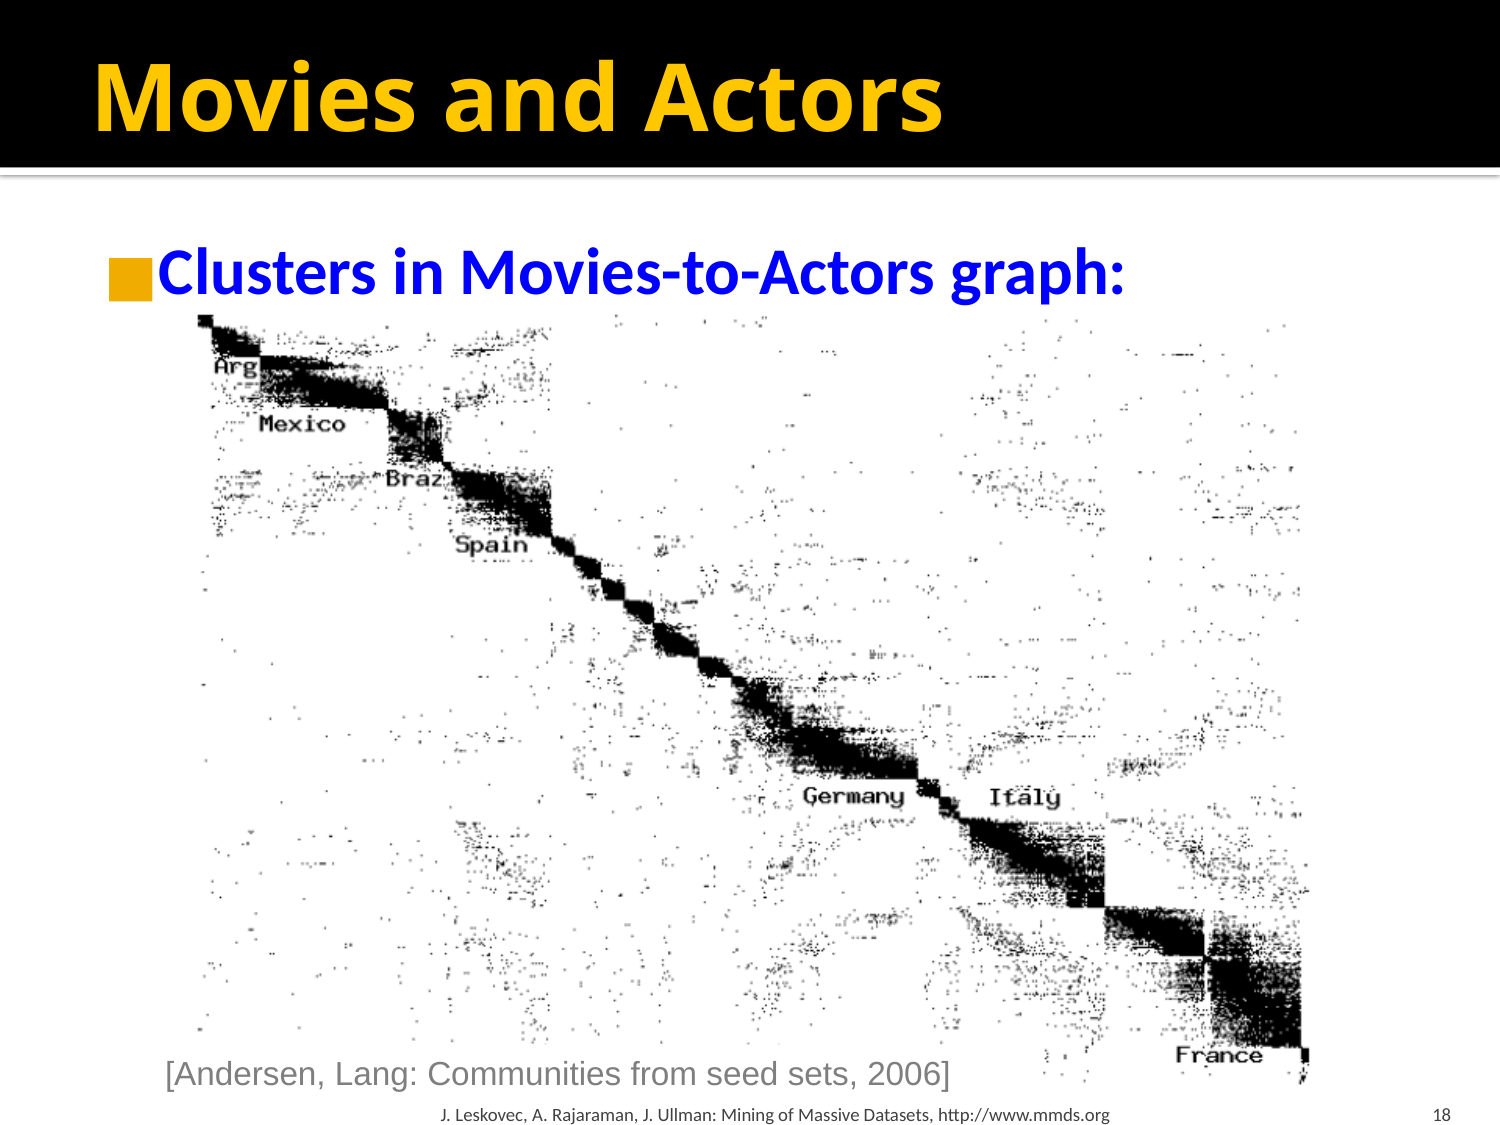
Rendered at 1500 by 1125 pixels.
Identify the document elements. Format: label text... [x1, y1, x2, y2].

picture [194, 312, 1314, 1094]
footer J. Leskovec, A. Rajaraman, J. Ullman: Mining of Massive Datasets, http://www.mmds.org [433, 1080, 1337, 1125]
list Clusters in Movies-to-Actors graph: [75, 212, 1425, 1075]
title Movies and Actors [75, 12, 1425, 175]
slide_number ‹#› [1345, 1080, 1467, 1125]
text_box [Andersen, Lang: Communities from seed sets, 2006] [150, 1044, 192, 1100]
